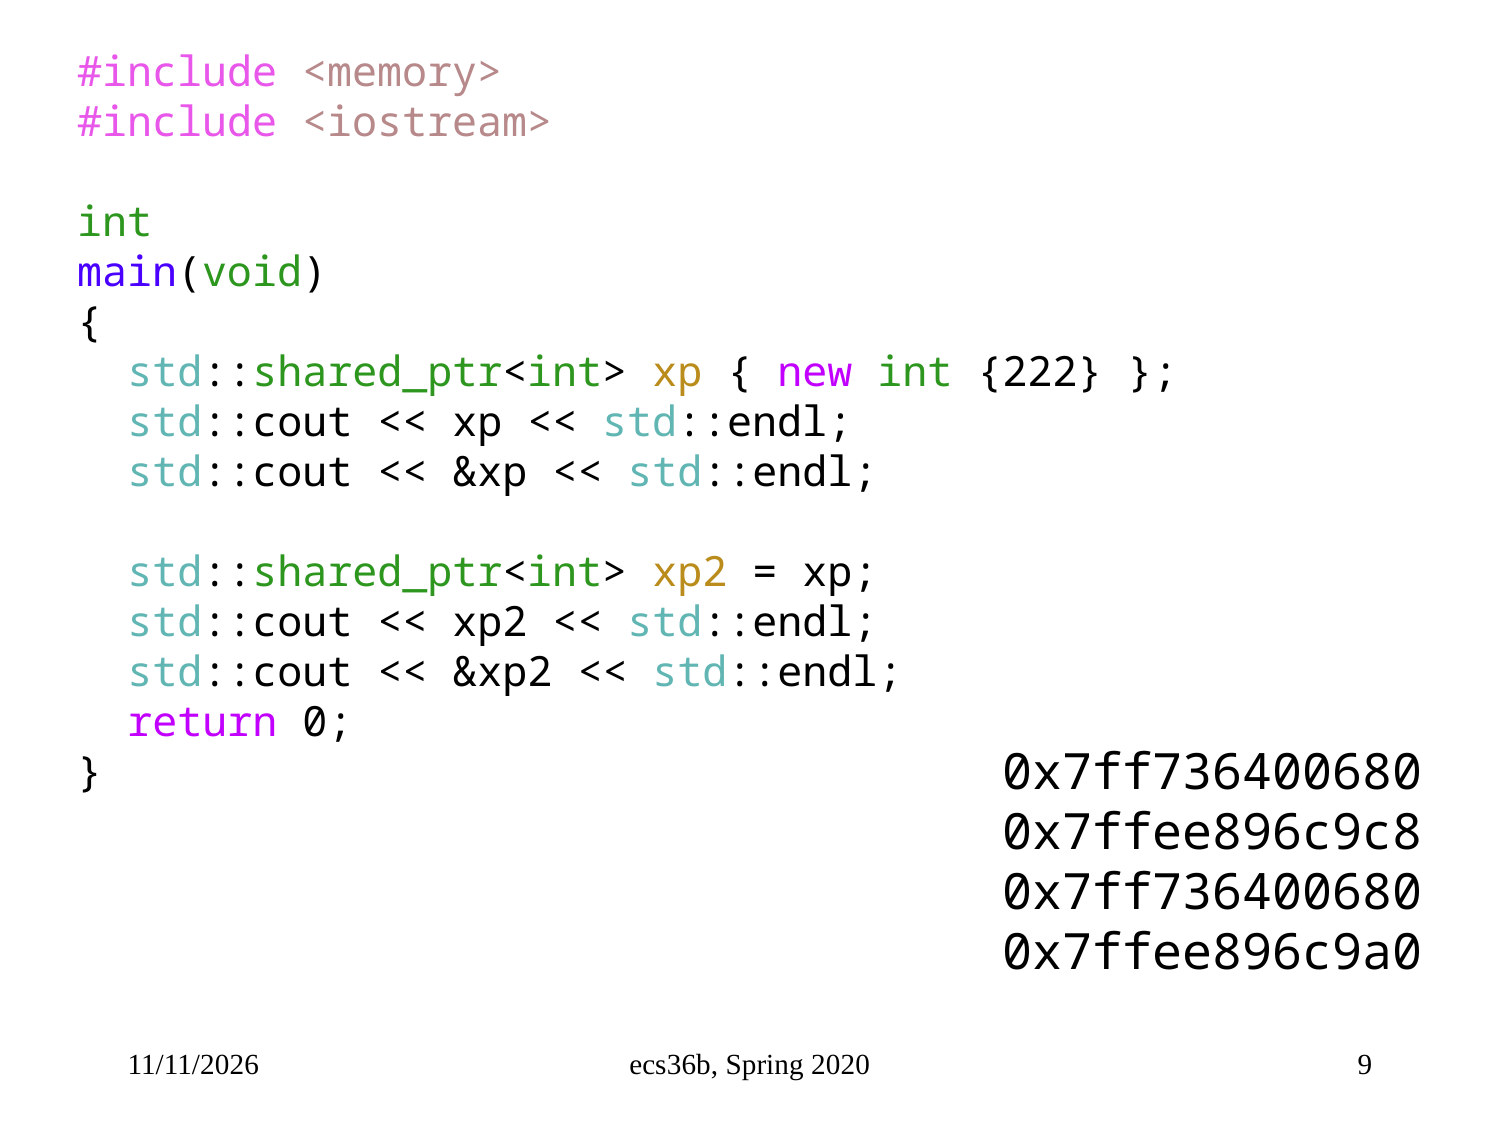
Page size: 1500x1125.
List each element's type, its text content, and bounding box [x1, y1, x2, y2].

slide_number 9 [1074, 1024, 1388, 1101]
footer ecs36b, Spring 2020 [512, 1024, 988, 1101]
text_box 0x7ff736400680 0x7ffee896c9c8 0x7ff736400680 0x7ffee896c9a0 [987, 731, 1500, 987]
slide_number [112, 1024, 426, 1101]
text_box #include <memory> #include <iostream> int main(void) { std::shared_ptr<int> xp { new int {222} }; std::cout << xp << std::endl; std::cout << &xp << std::endl; std::shared_ptr<int> xp2 = xp; std::cout << xp2 << std::endl; std::cout << &xp2 << std::endl; return 0; } [62, 37, 1500, 853]
